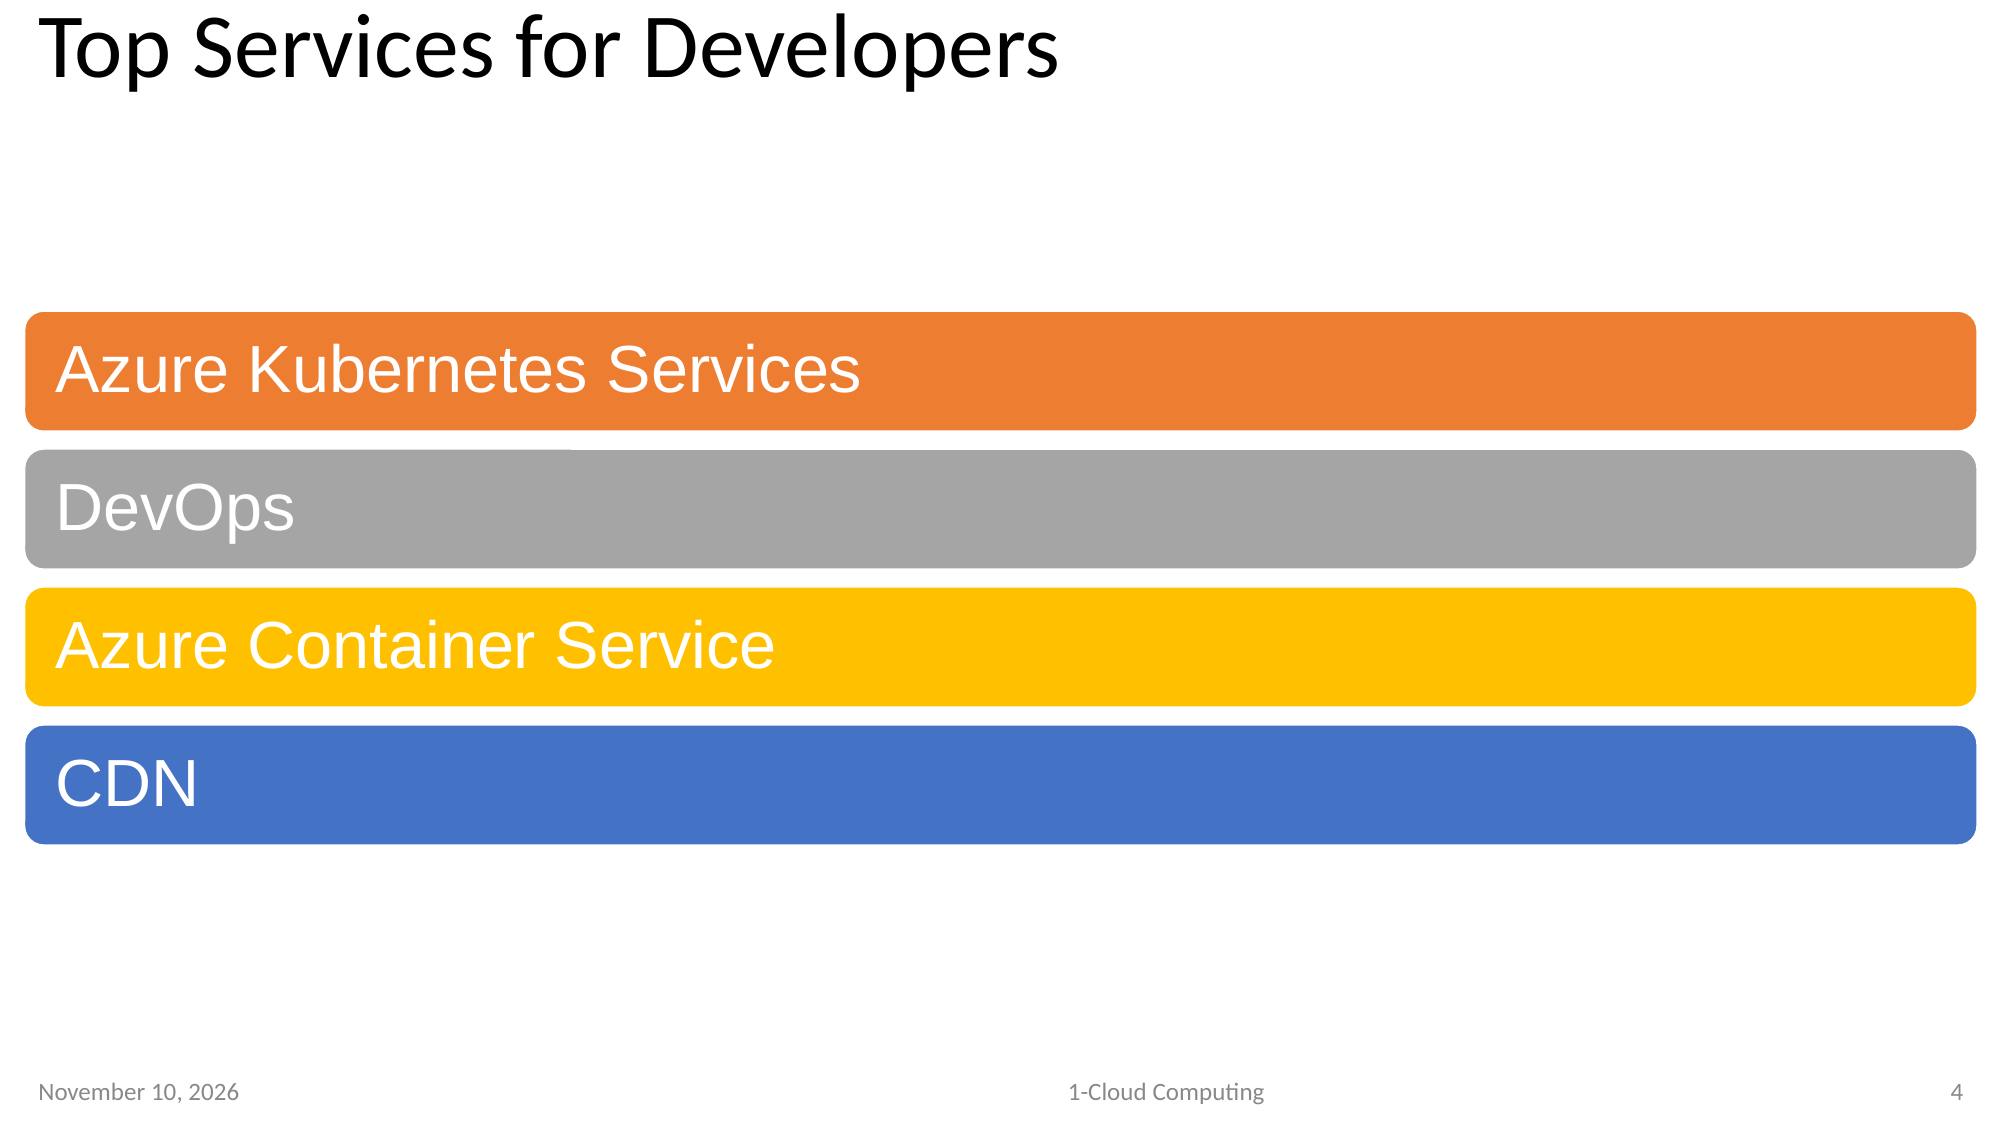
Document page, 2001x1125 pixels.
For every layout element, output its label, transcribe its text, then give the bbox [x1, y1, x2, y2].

footer 1-Cloud Computing [483, 1060, 1850, 1121]
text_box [22, 305, 1979, 851]
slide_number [23, 1060, 474, 1121]
title Top Services for Developers [23, 0, 1979, 96]
slide_number 4 [1859, 1060, 1979, 1121]
